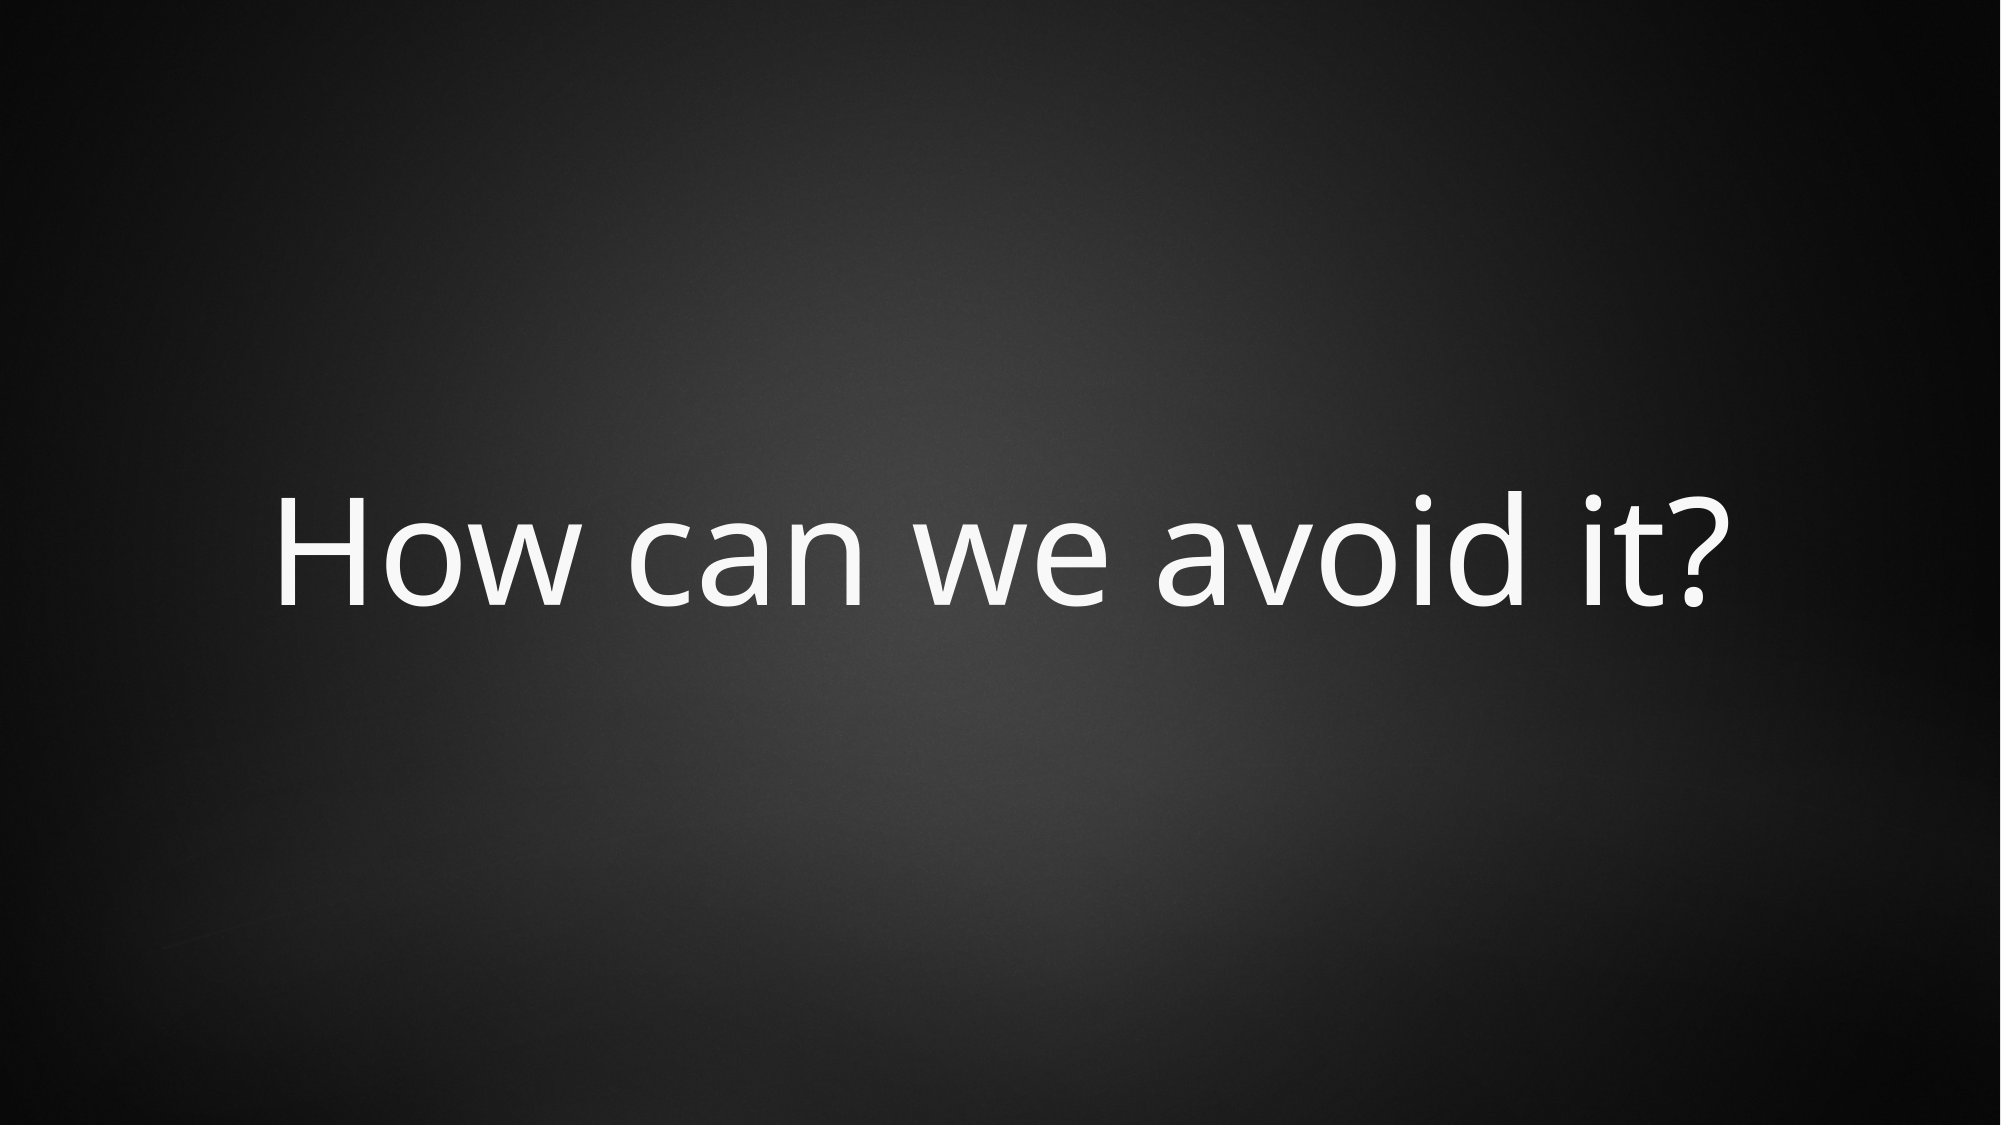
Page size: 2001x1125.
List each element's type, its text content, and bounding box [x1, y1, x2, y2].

title How can we avoid it? [0, 447, 2000, 678]
